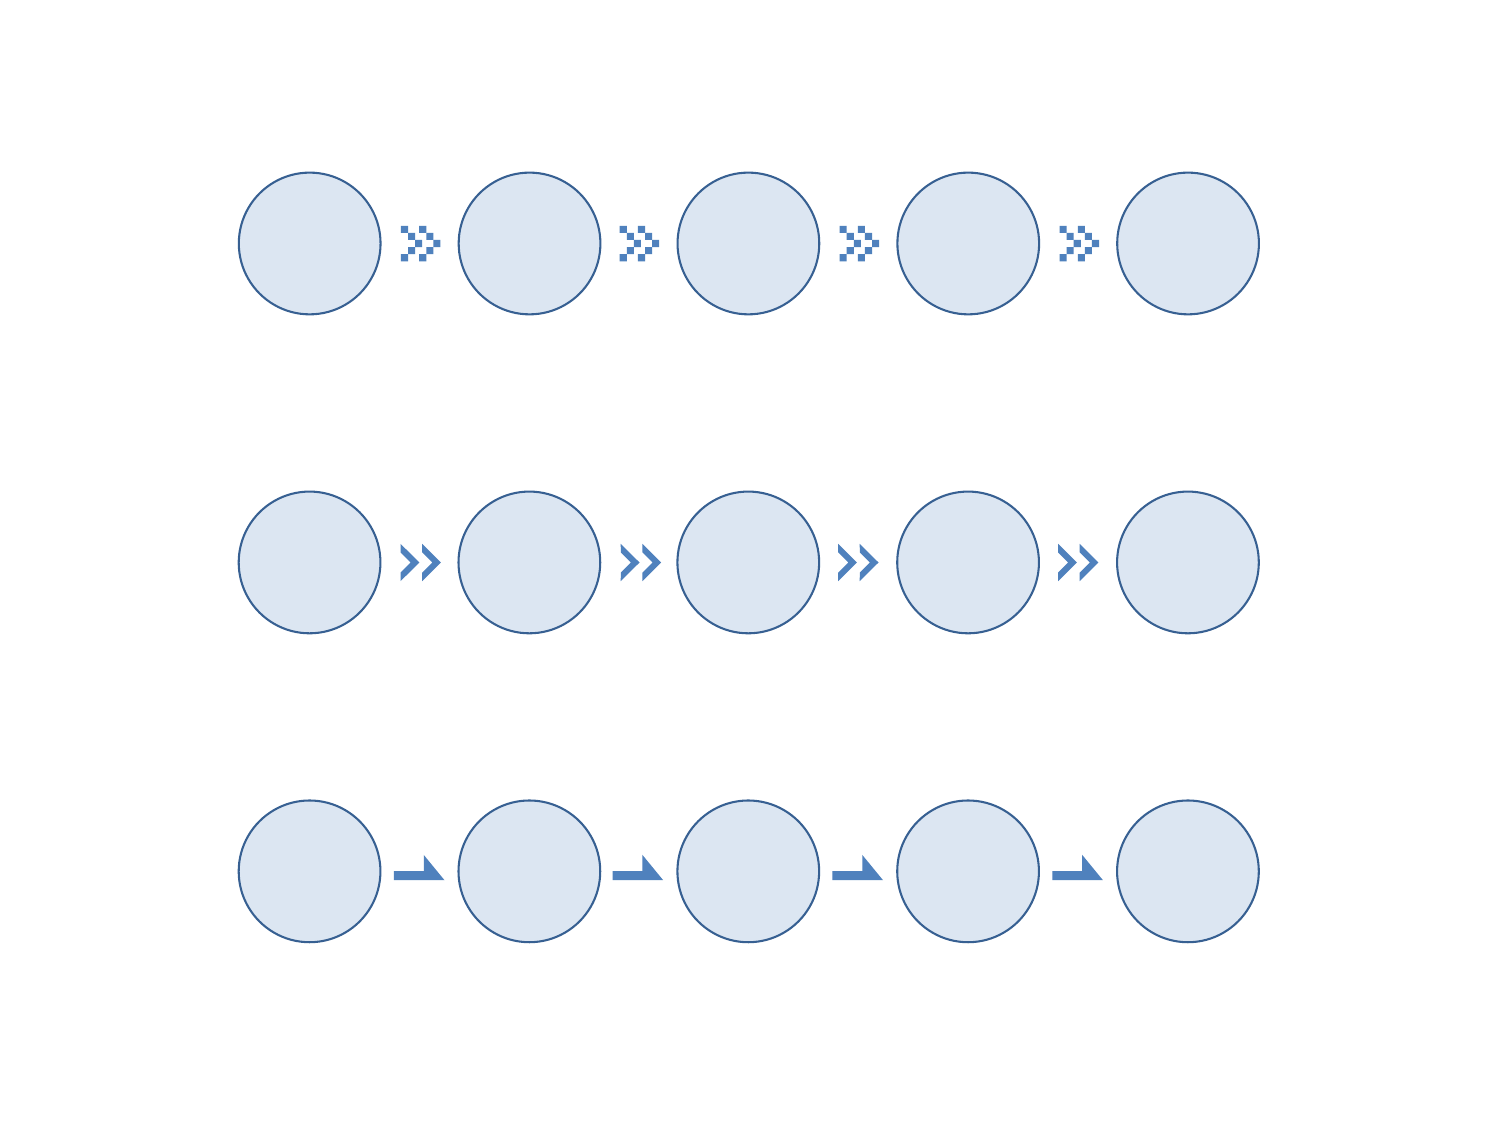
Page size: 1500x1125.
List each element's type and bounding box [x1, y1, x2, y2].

text_box [456, 489, 602, 636]
text_box [236, 489, 382, 636]
text_box [1114, 489, 1261, 636]
text_box [895, 170, 1042, 317]
text_box [1114, 798, 1261, 945]
text_box [610, 852, 666, 883]
text_box [236, 798, 383, 945]
text_box [1115, 170, 1262, 317]
text_box [456, 798, 603, 945]
text_box [824, 548, 874, 576]
text_box [839, 225, 880, 262]
text_box [619, 225, 660, 262]
text_box [400, 225, 441, 262]
text_box [675, 798, 822, 945]
text_box [675, 489, 821, 636]
text_box [456, 170, 603, 317]
text_box [895, 489, 1041, 636]
text_box [895, 798, 1042, 945]
text_box [387, 548, 436, 576]
text_box [830, 852, 885, 883]
text_box [1050, 852, 1105, 883]
text_box [675, 170, 822, 317]
text_box [1059, 225, 1100, 262]
text_box [1044, 548, 1094, 576]
text_box [607, 548, 656, 576]
text_box [391, 852, 447, 883]
text_box [236, 170, 383, 317]
